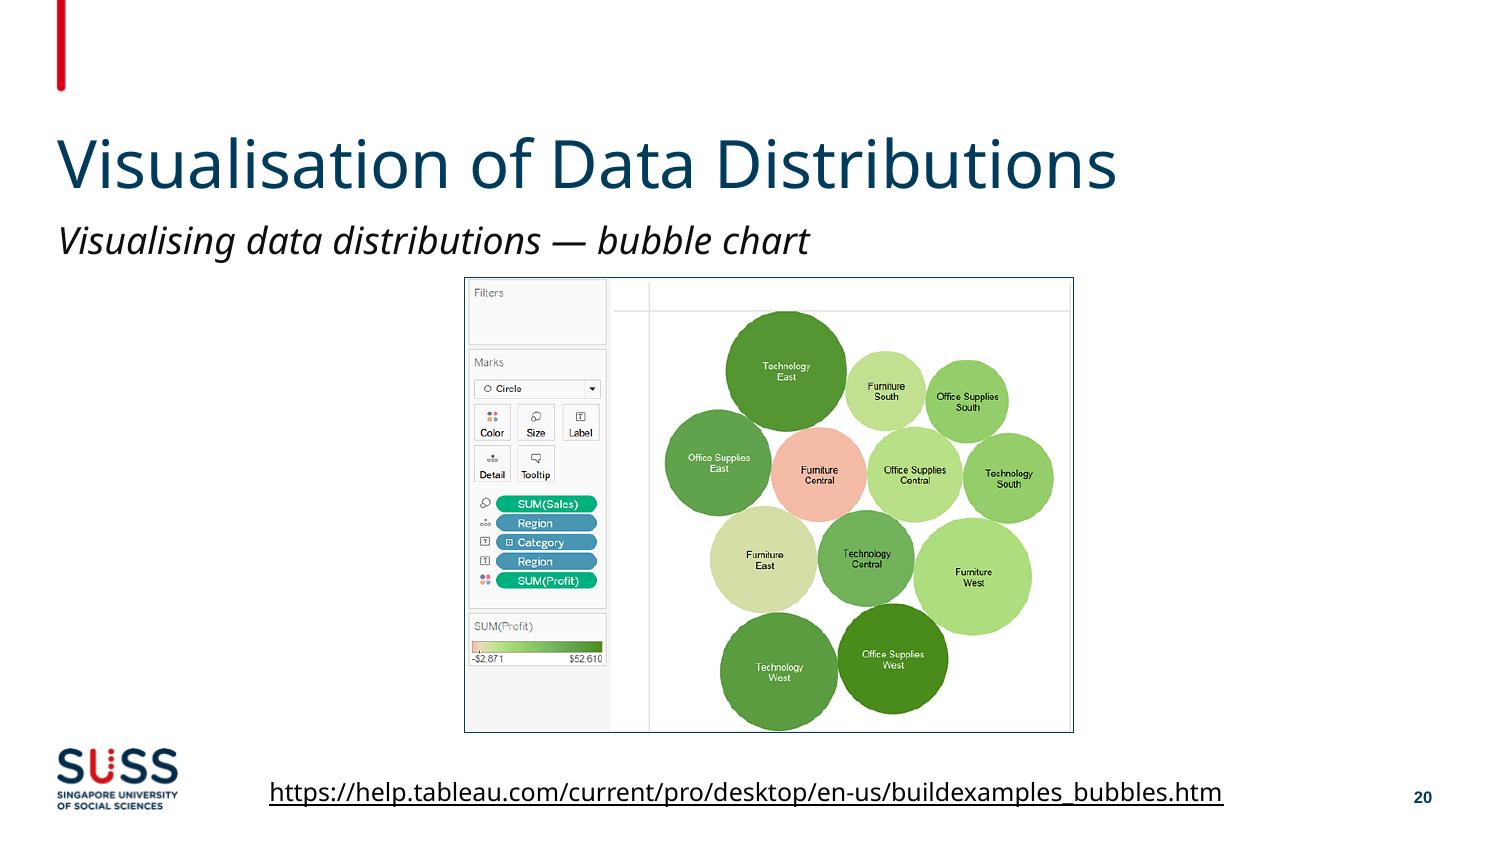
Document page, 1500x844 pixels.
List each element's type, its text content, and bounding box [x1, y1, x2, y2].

text_box https://help.tableau.com/current/pro/desktop/en-us/buildexamples_bubbles.htm [227, 769, 1273, 818]
picture [464, 276, 1075, 733]
picture [56, 0, 70, 74]
list Visualising data distributions — bubble chart [42, 209, 1448, 278]
title Visualisation of Data Distributions [42, 74, 1448, 209]
picture [57, 748, 178, 810]
